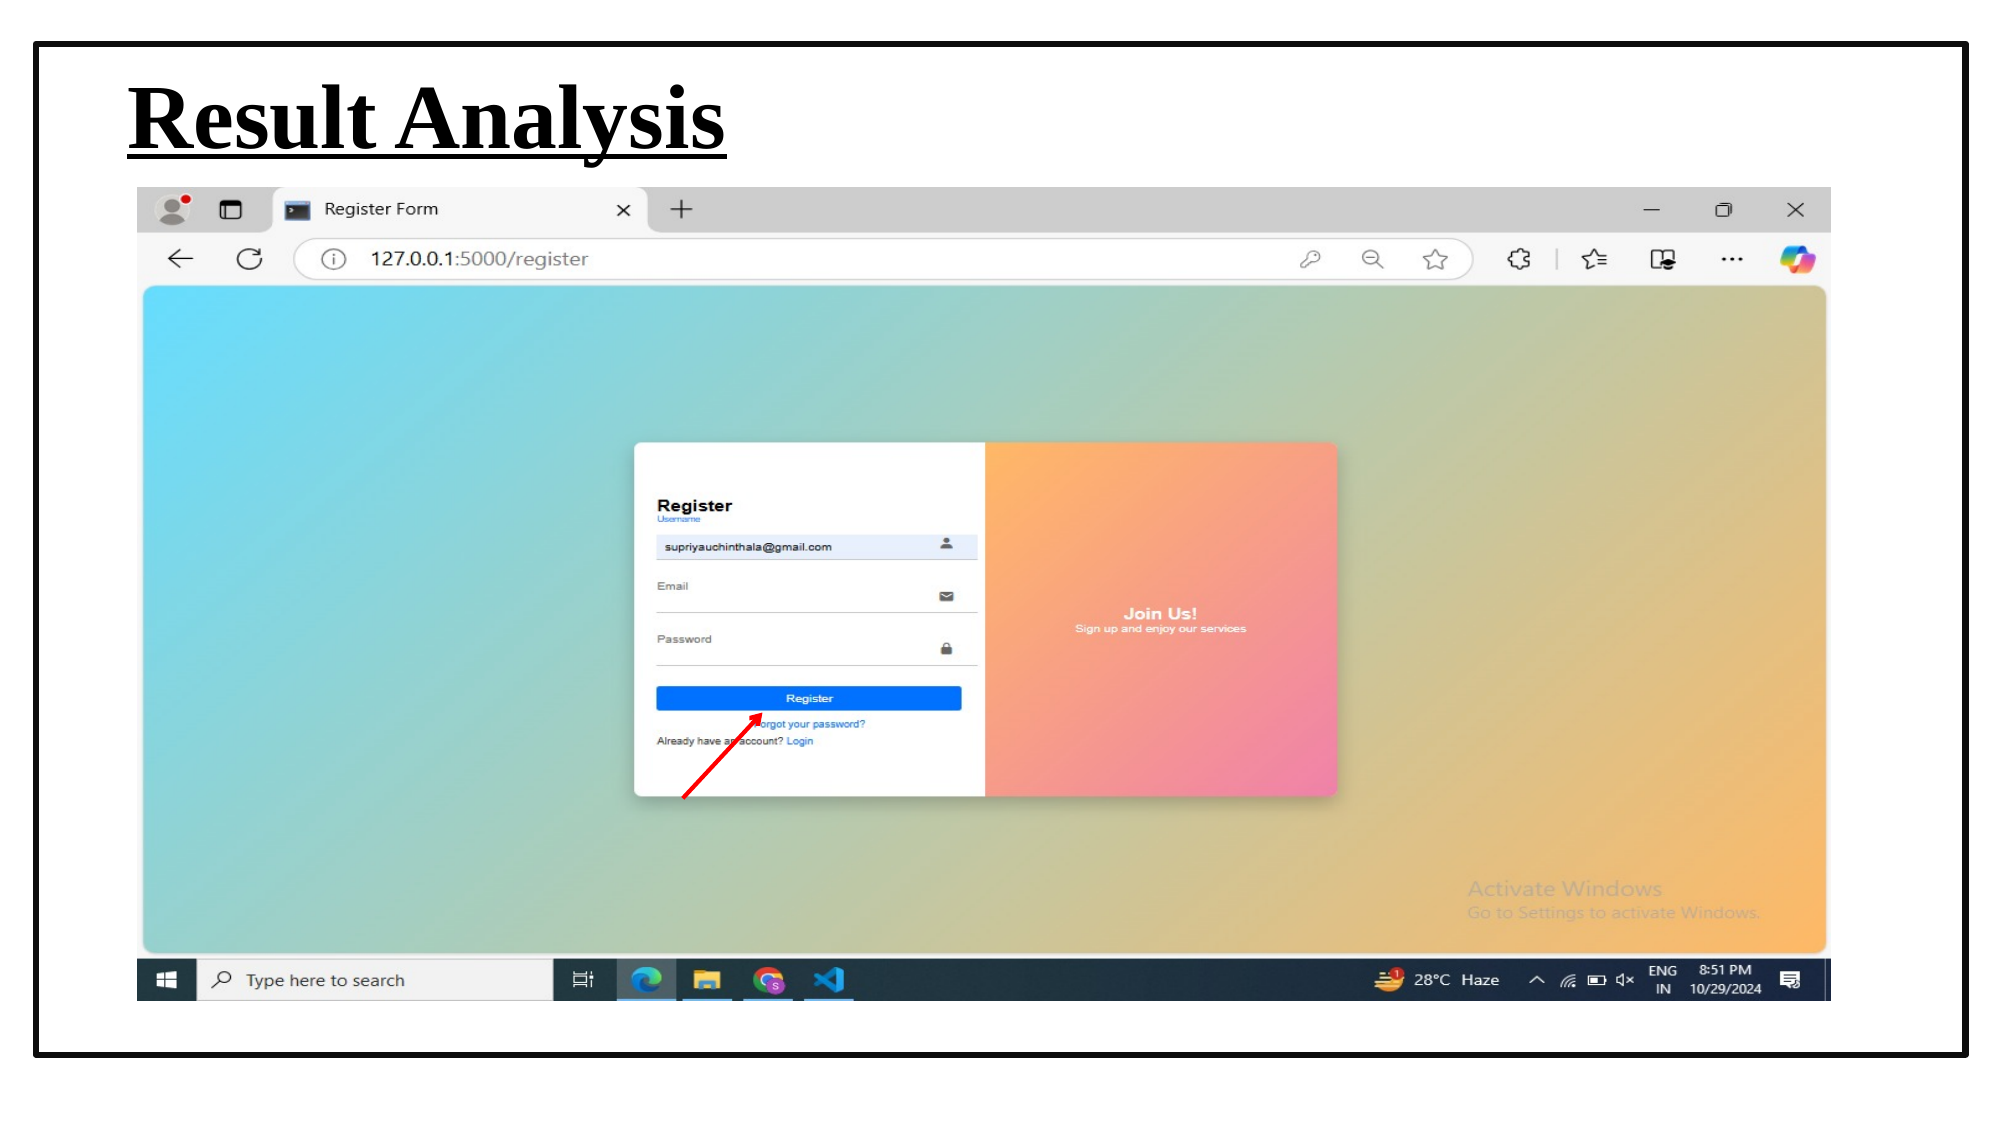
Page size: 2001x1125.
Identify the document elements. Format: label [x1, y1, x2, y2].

text_box [682, 712, 763, 799]
picture [137, 187, 1831, 1001]
text_box [35, 43, 1966, 1055]
